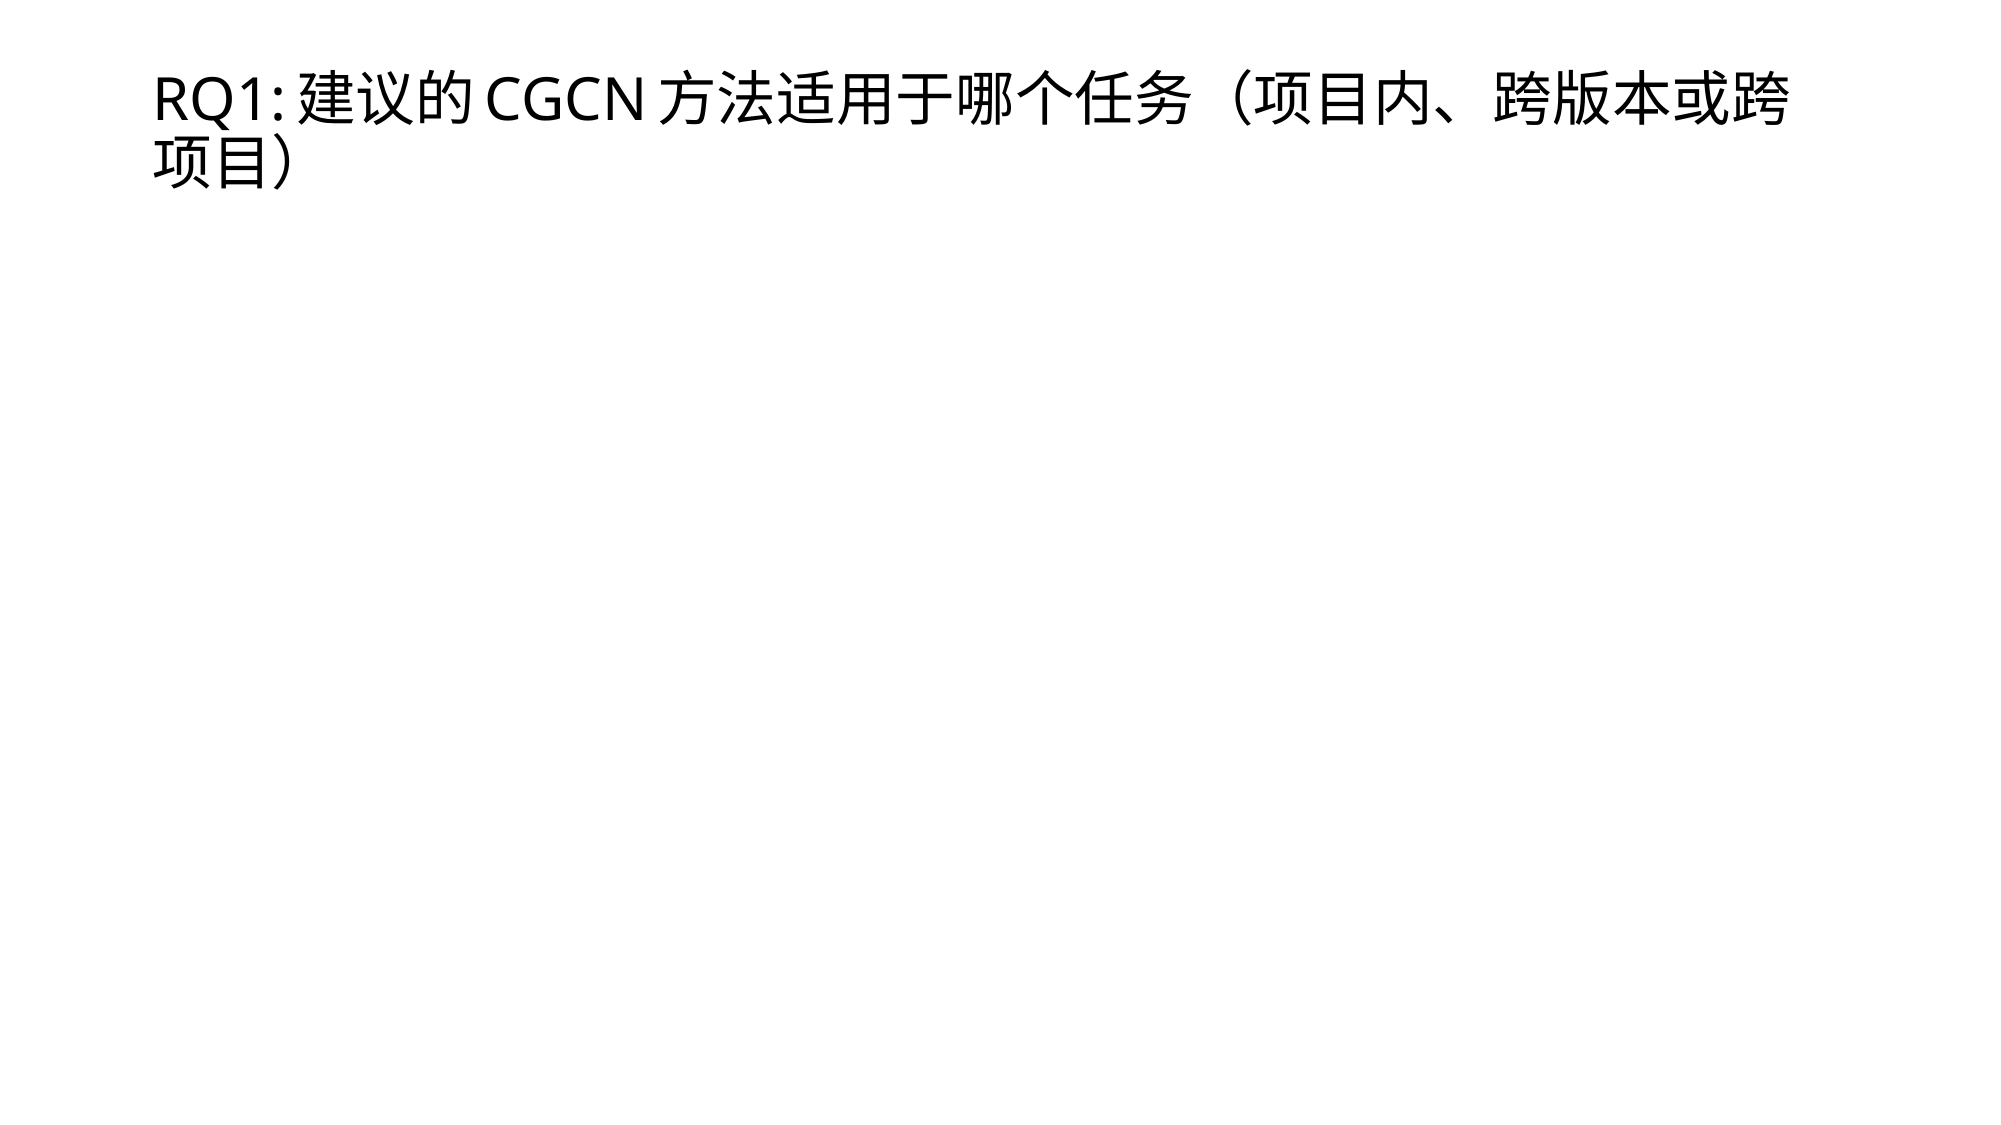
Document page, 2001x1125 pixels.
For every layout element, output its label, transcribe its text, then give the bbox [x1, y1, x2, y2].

title RQ1:建议的CGCN方法适用于哪个任务（项目内、跨版本或跨项目） [137, 59, 1863, 278]
